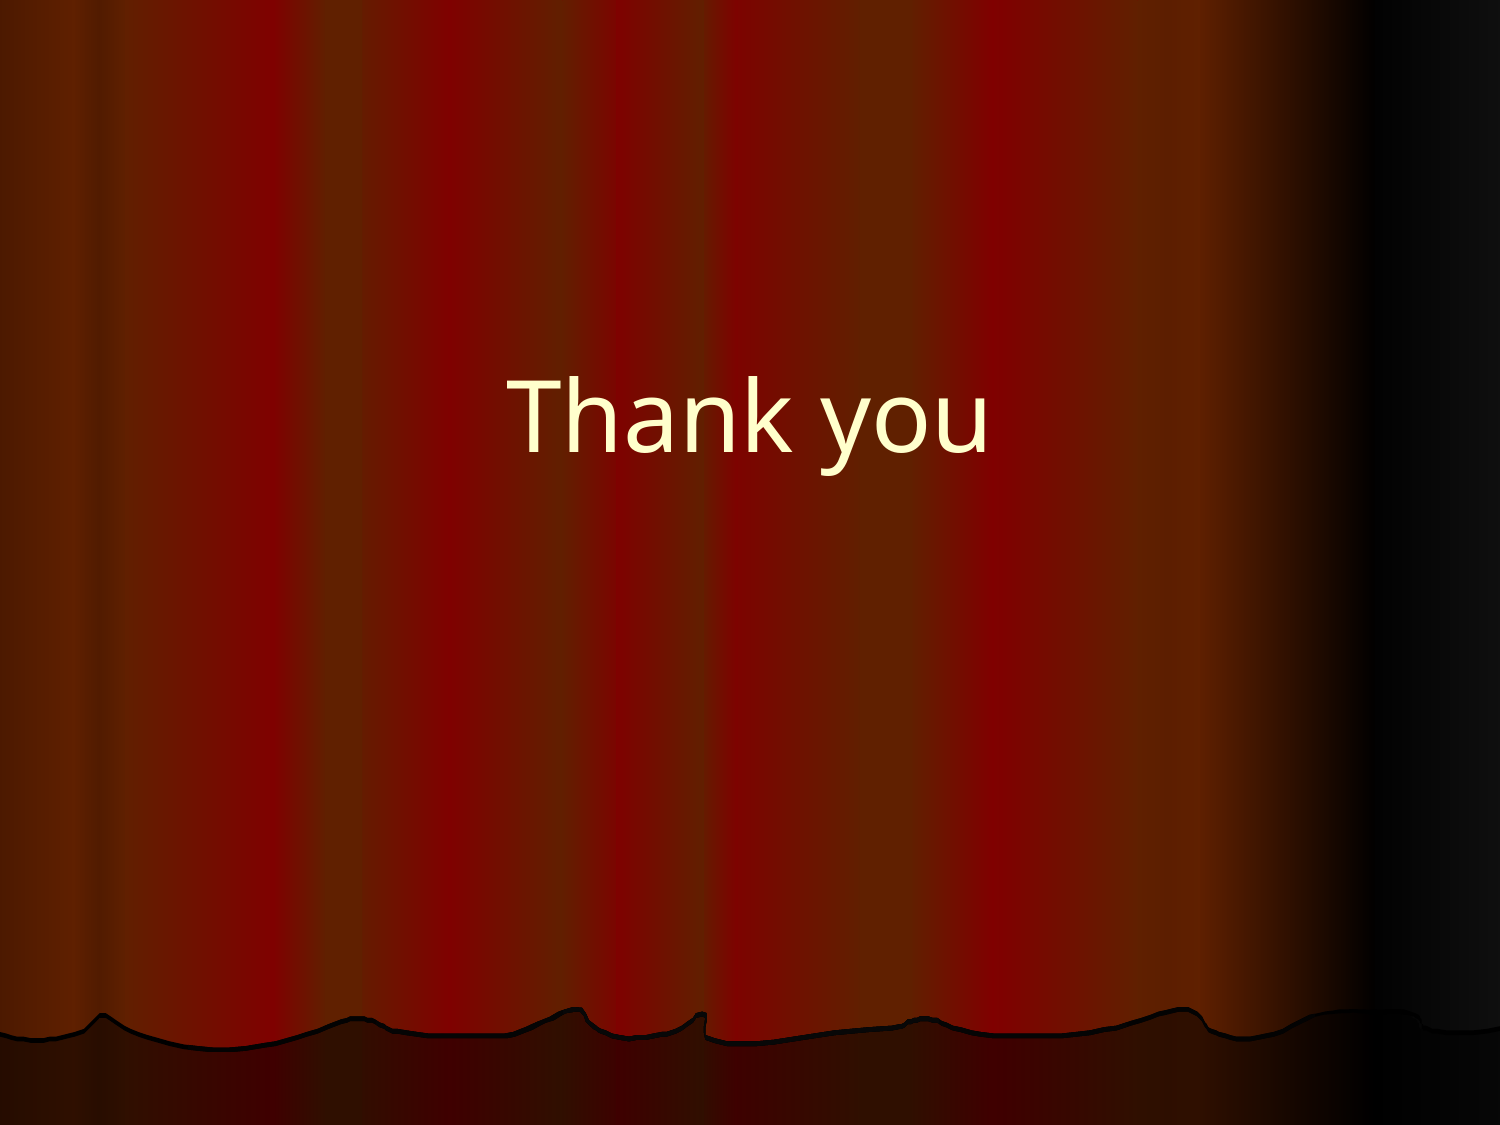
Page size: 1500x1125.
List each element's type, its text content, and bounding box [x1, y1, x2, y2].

title Thank you [112, 262, 1388, 563]
